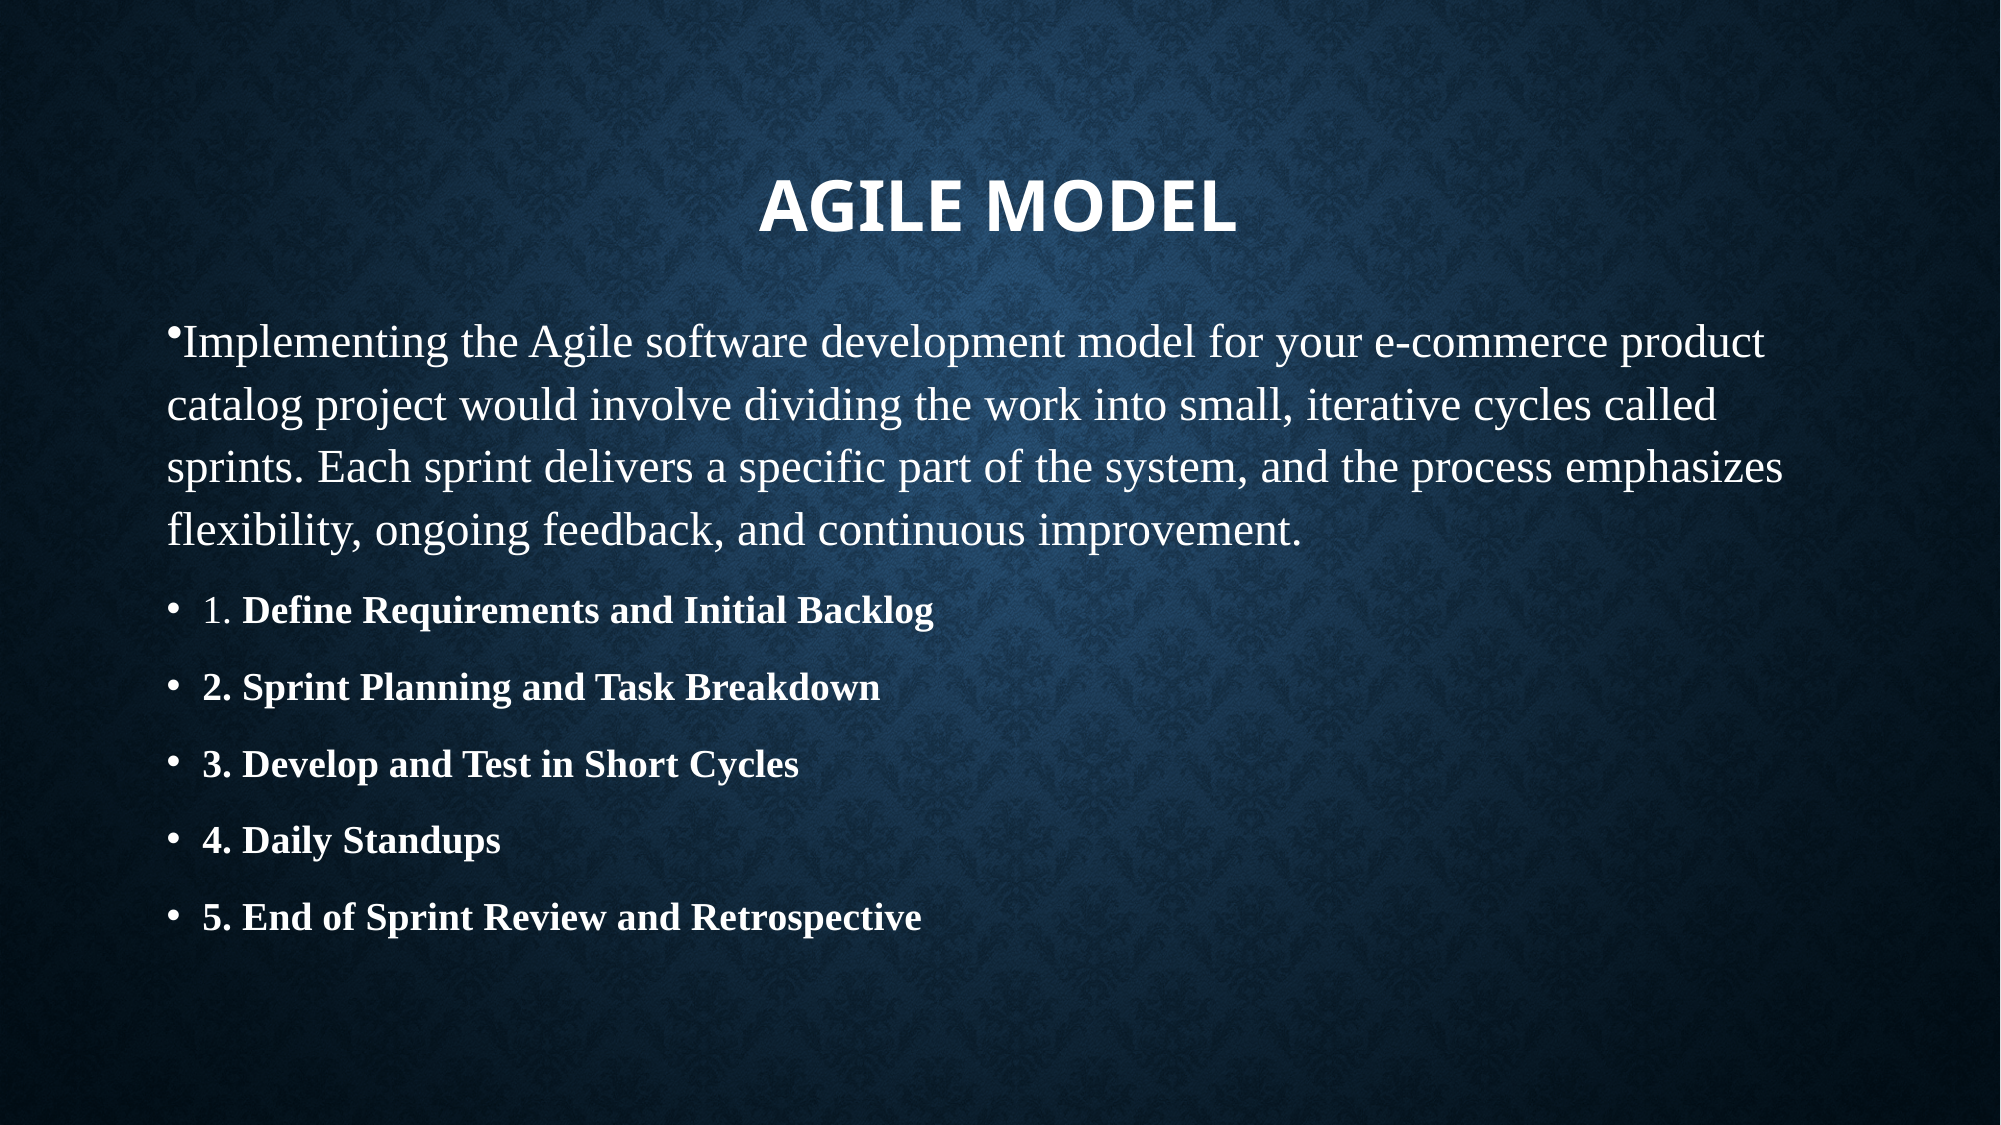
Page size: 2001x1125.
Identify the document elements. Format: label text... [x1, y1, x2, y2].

list Implementing the Agile software development model for your e-commerce product catalog project would involve dividing the work into small, iterative cycles called sprints. Each sprint delivers a specific part of the system, and the process emphasizes flexibility, ongoing feedback, and continuous improvement. 1. Define Requirements and Initial Backlog 2. Sprint Planning and Task Breakdown 3. Develop and Test in Short Cycles 4. Daily Standups 5. End of Sprint Review and Retrospective [151, 296, 1849, 950]
title AGILE MODEL [149, 99, 1849, 318]
